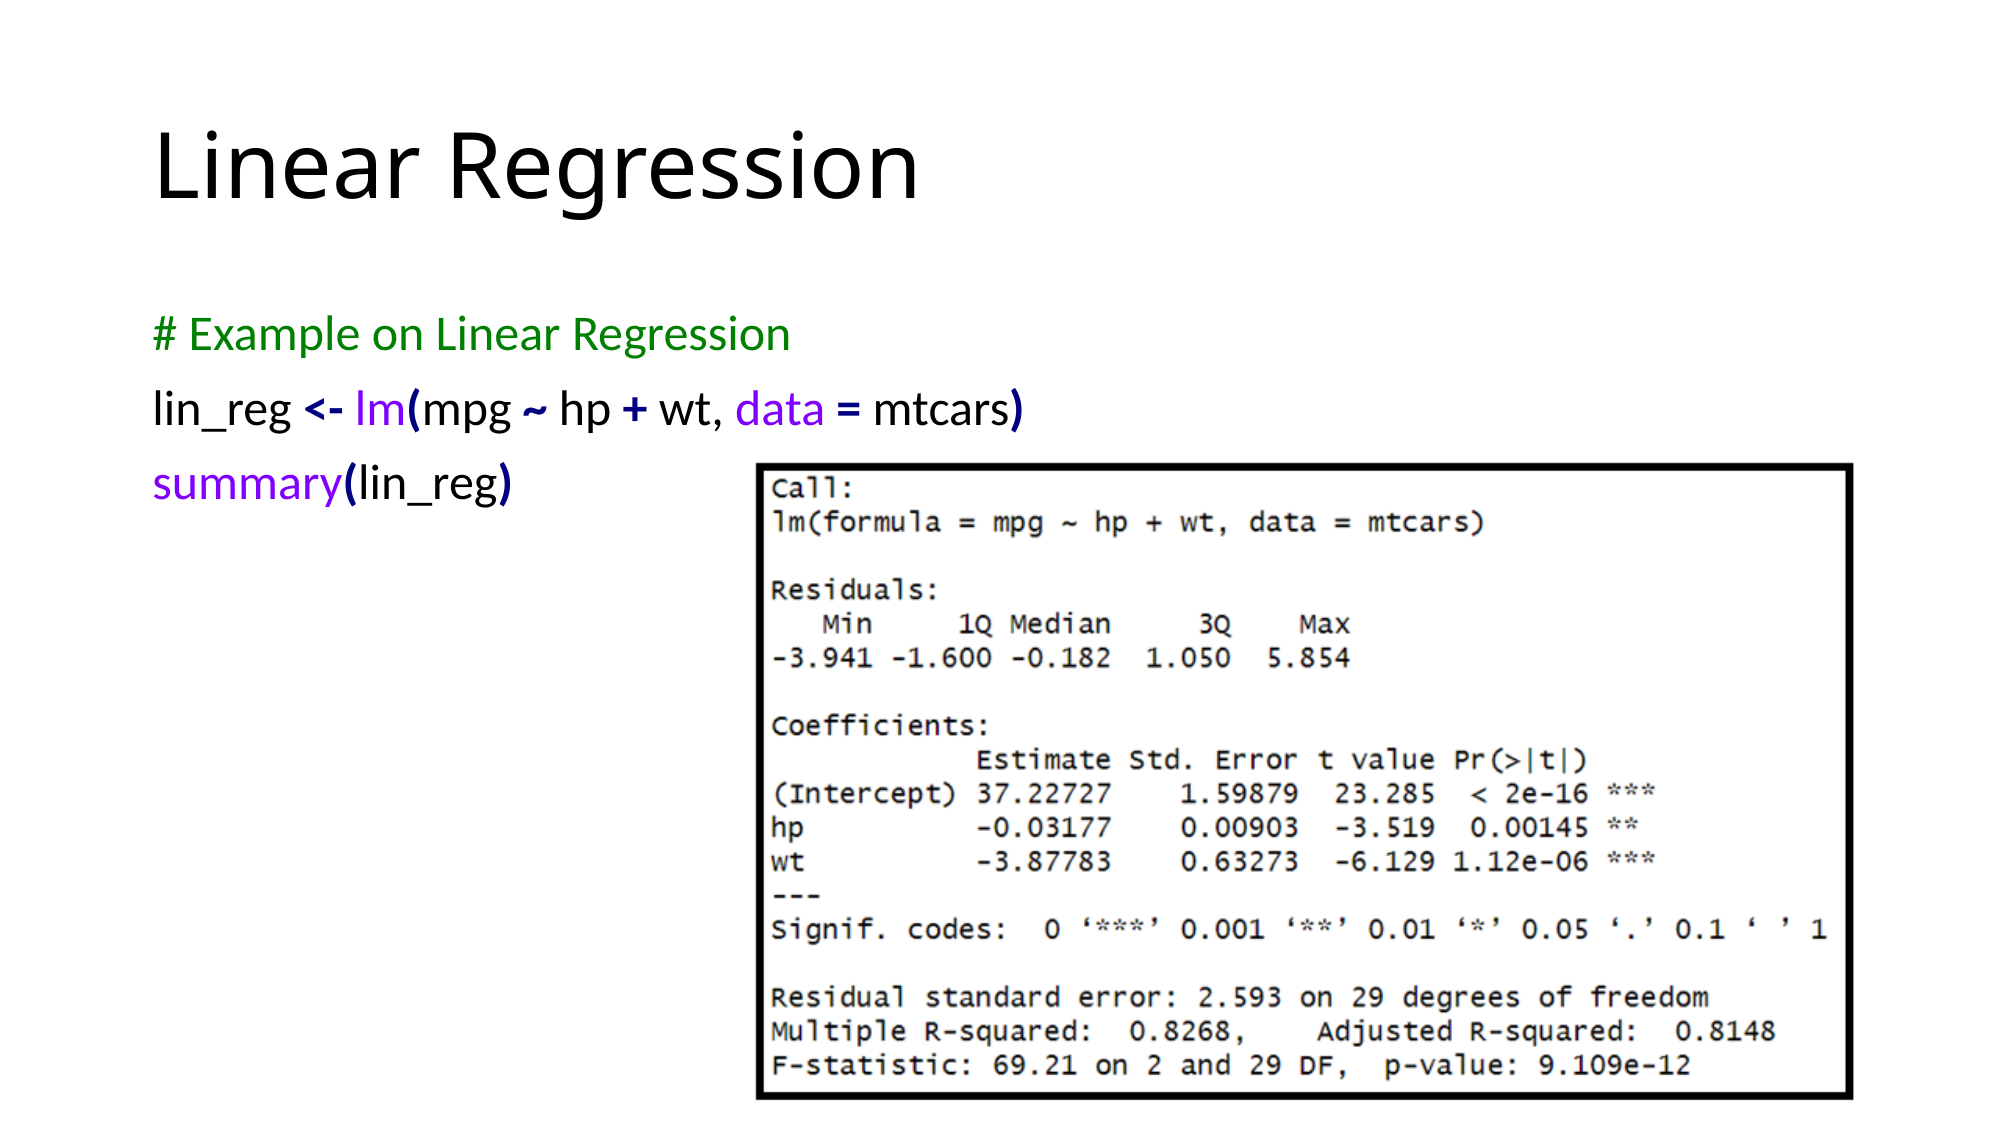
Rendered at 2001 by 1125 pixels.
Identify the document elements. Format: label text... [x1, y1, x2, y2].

list # Example on Linear Regression lin_reg <- lm(mpg ~ hp + wt, data = mtcars) summary(lin_reg) [137, 299, 1863, 1014]
picture [749, 457, 1863, 1108]
title Linear Regression [137, 59, 1863, 278]
